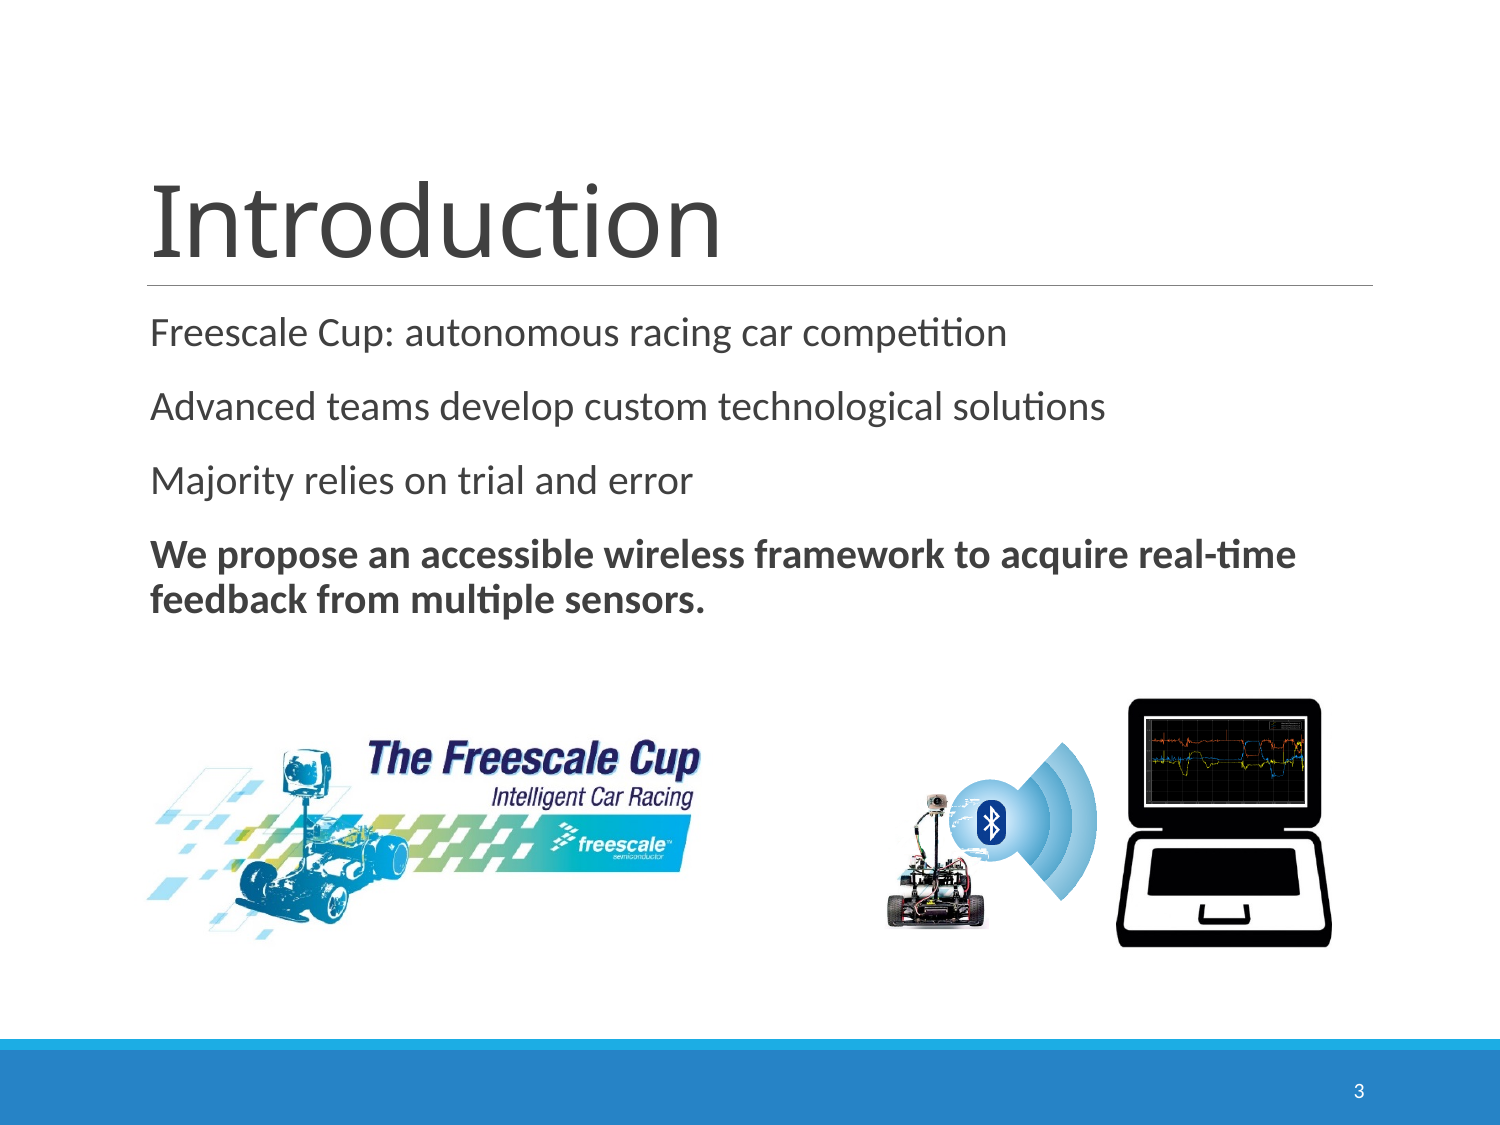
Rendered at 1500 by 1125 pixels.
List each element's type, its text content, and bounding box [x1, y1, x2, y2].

title Introduction [135, 47, 1373, 285]
list Freescale Cup: autonomous racing car competition Advanced teams develop custom technological solutions Majority relies on trial and error We propose an accessible wireless framework to acquire real-time feedback from multiple sensors. [135, 302, 1373, 963]
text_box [120, 694, 1333, 964]
slide_number 3 [1218, 1059, 1380, 1120]
